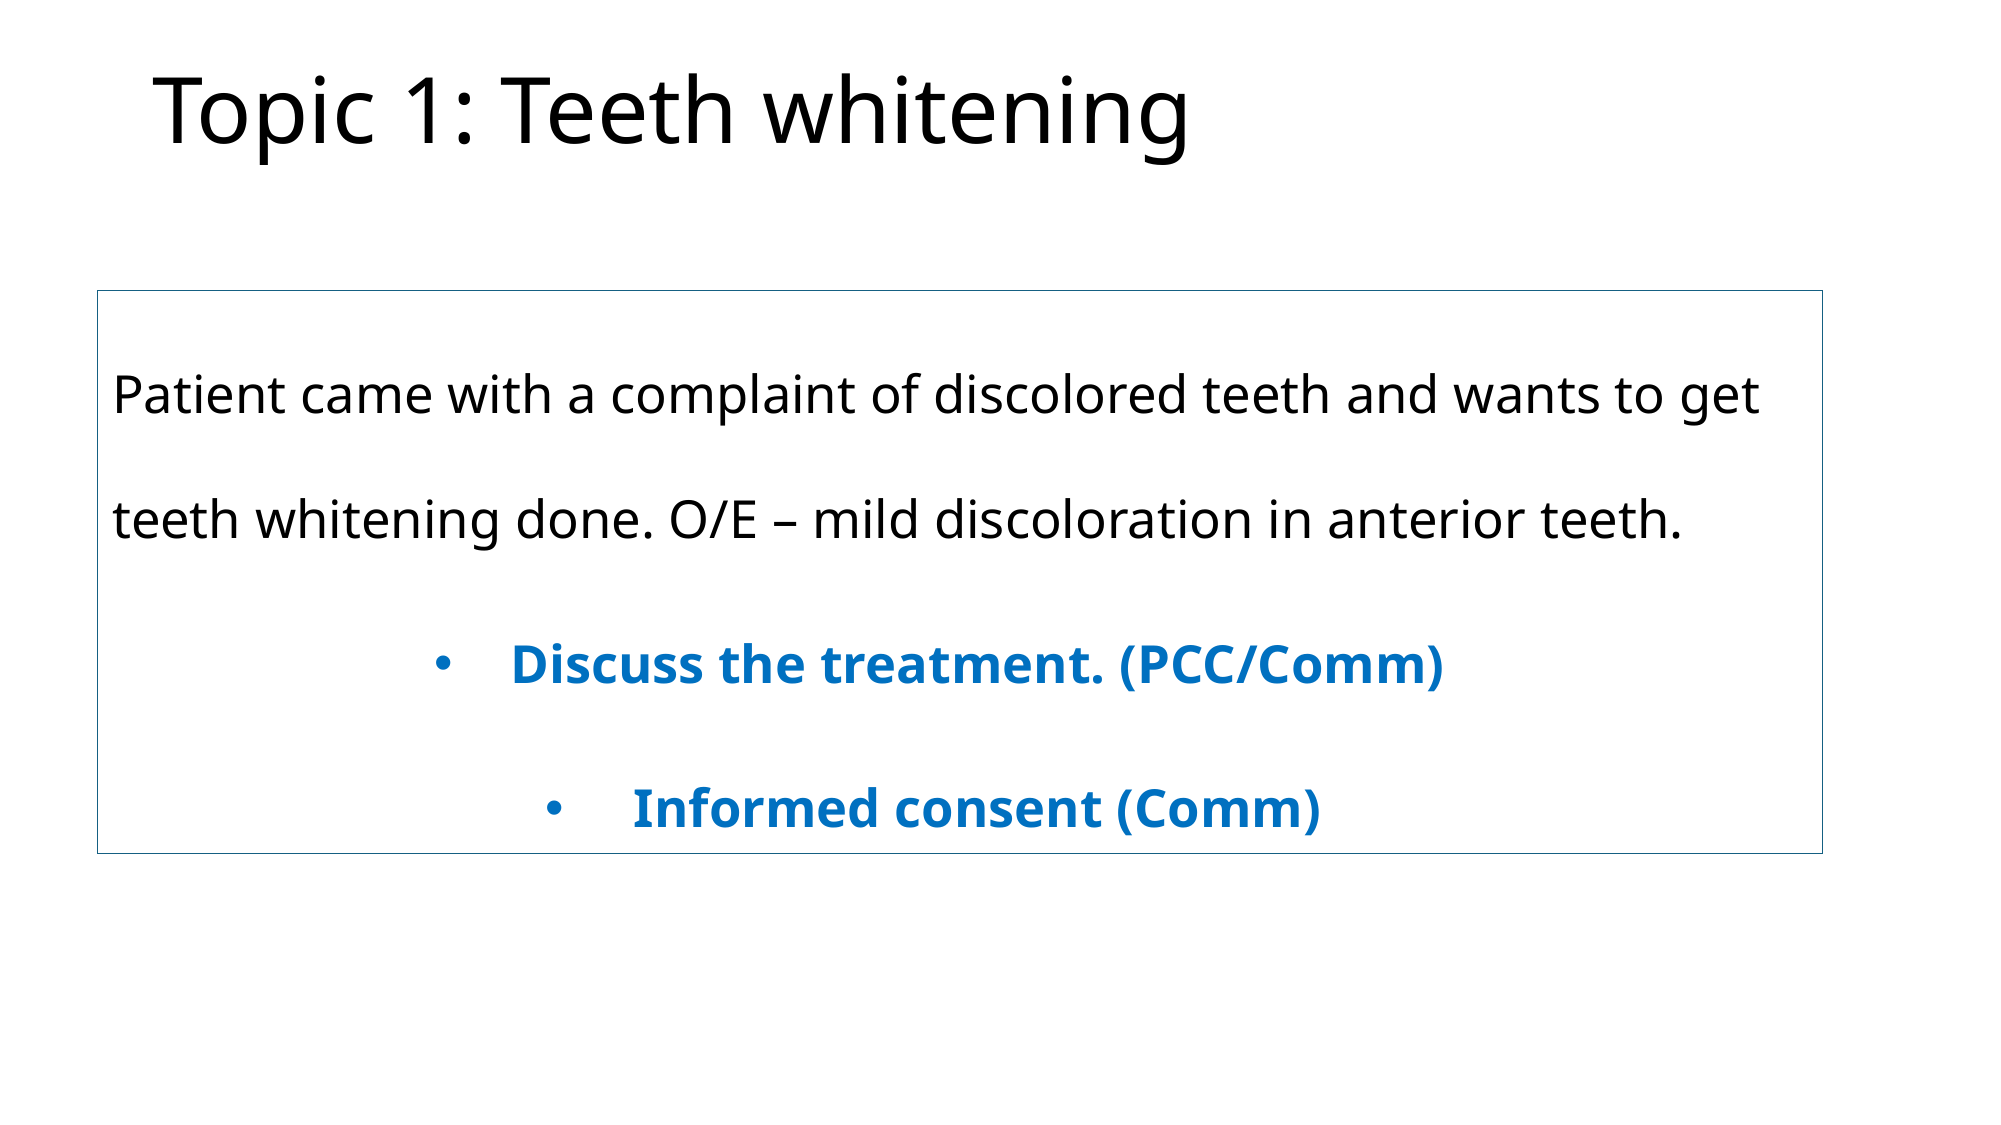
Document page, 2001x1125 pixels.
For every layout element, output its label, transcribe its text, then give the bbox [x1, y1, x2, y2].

list Patient came with a complaint of discolored teeth and wants to get teeth whitening done. O/E – mild discoloration in anterior teeth. Discuss the treatment. (PCC/Comm) Informed consent (Comm) [97, 290, 1823, 854]
title Topic 1: Teeth whitening [137, 59, 1863, 278]
